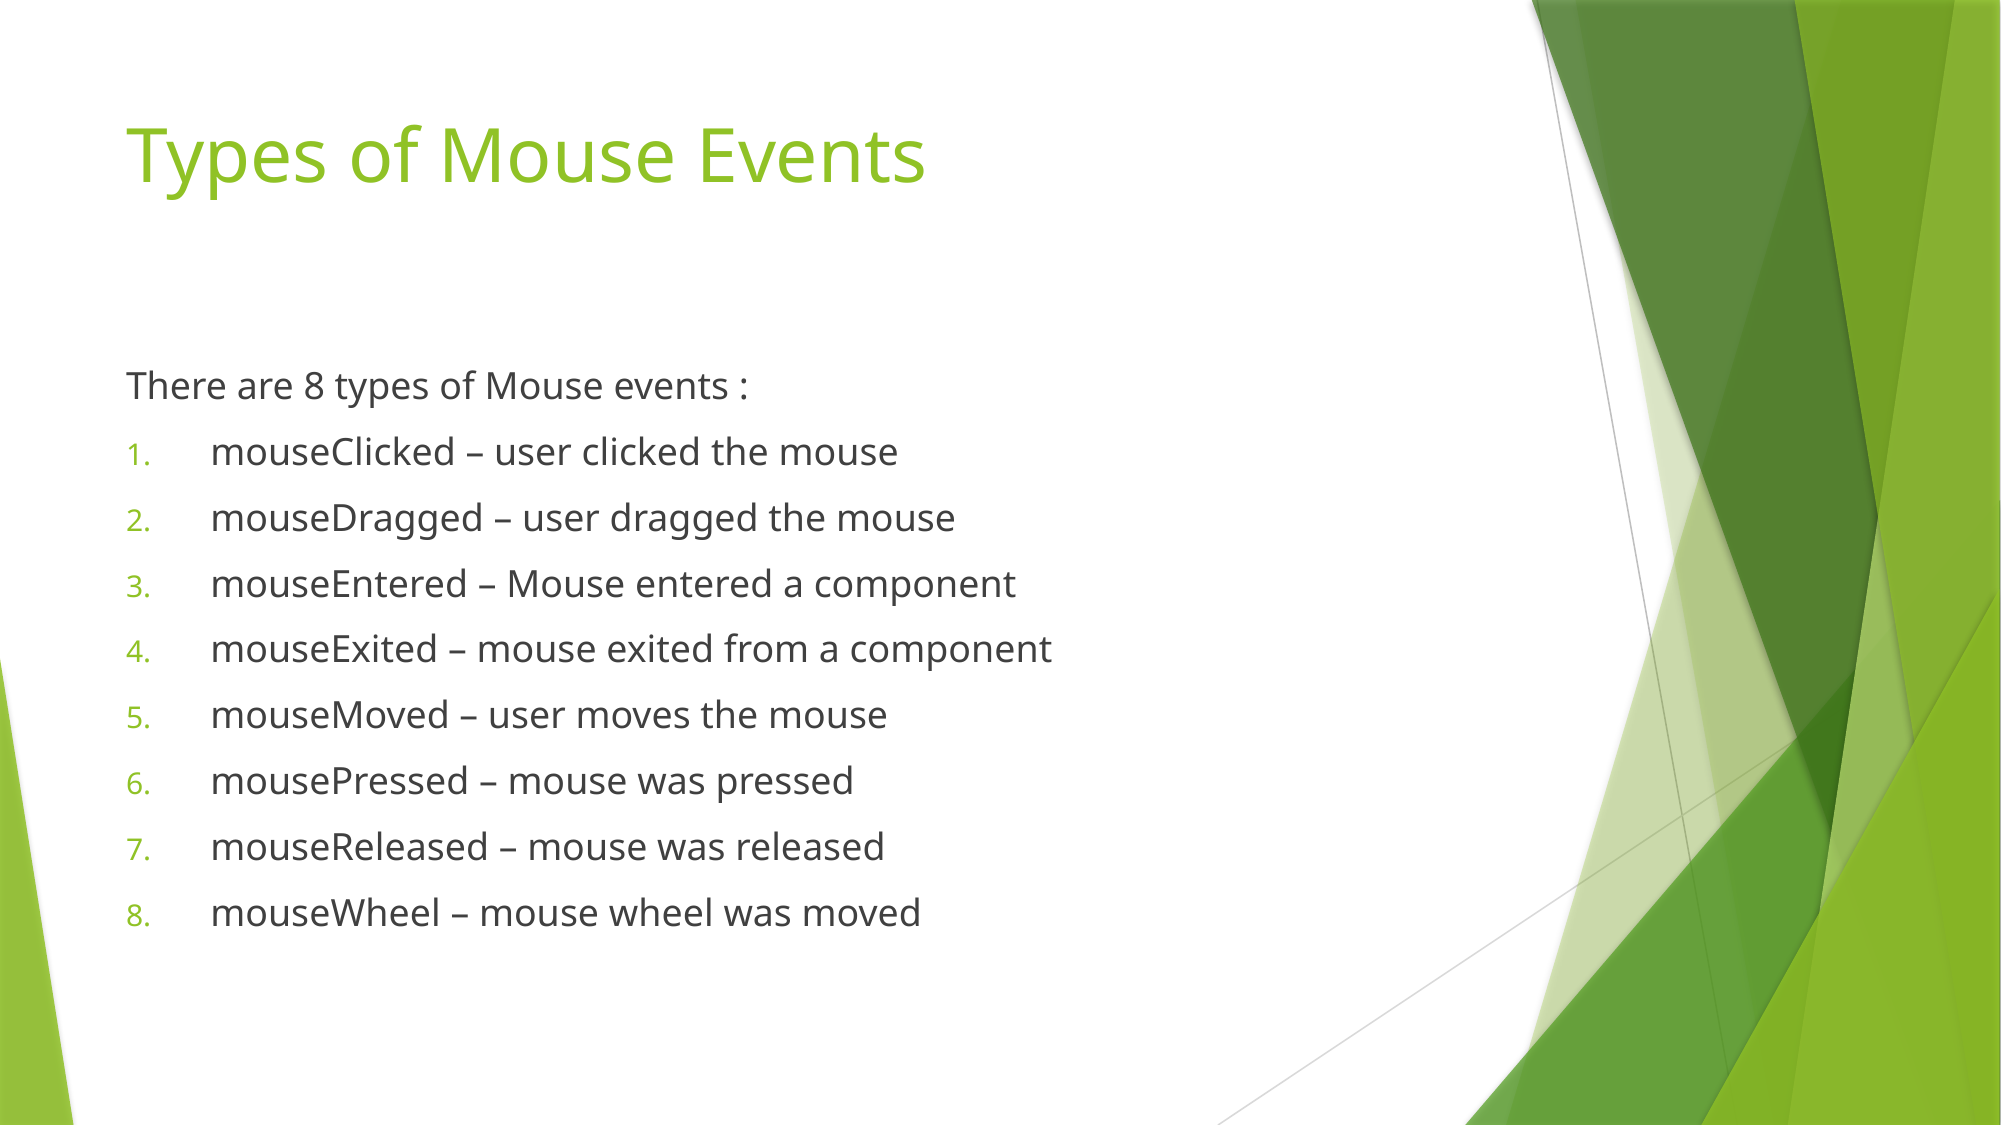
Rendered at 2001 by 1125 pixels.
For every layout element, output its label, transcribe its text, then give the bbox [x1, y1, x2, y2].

title Types of Mouse Events [111, 99, 1522, 317]
list There are 8 types of Mouse events : mouseClicked – user clicked the mouse mouseDragged – user dragged the mouse mouseEntered – Mouse entered a component mouseExited – mouse exited from a component mouseMoved – user moves the mouse mousePressed – mouse was pressed mouseReleased – mouse was released mouseWheel – mouse wheel was moved [111, 354, 1522, 992]
